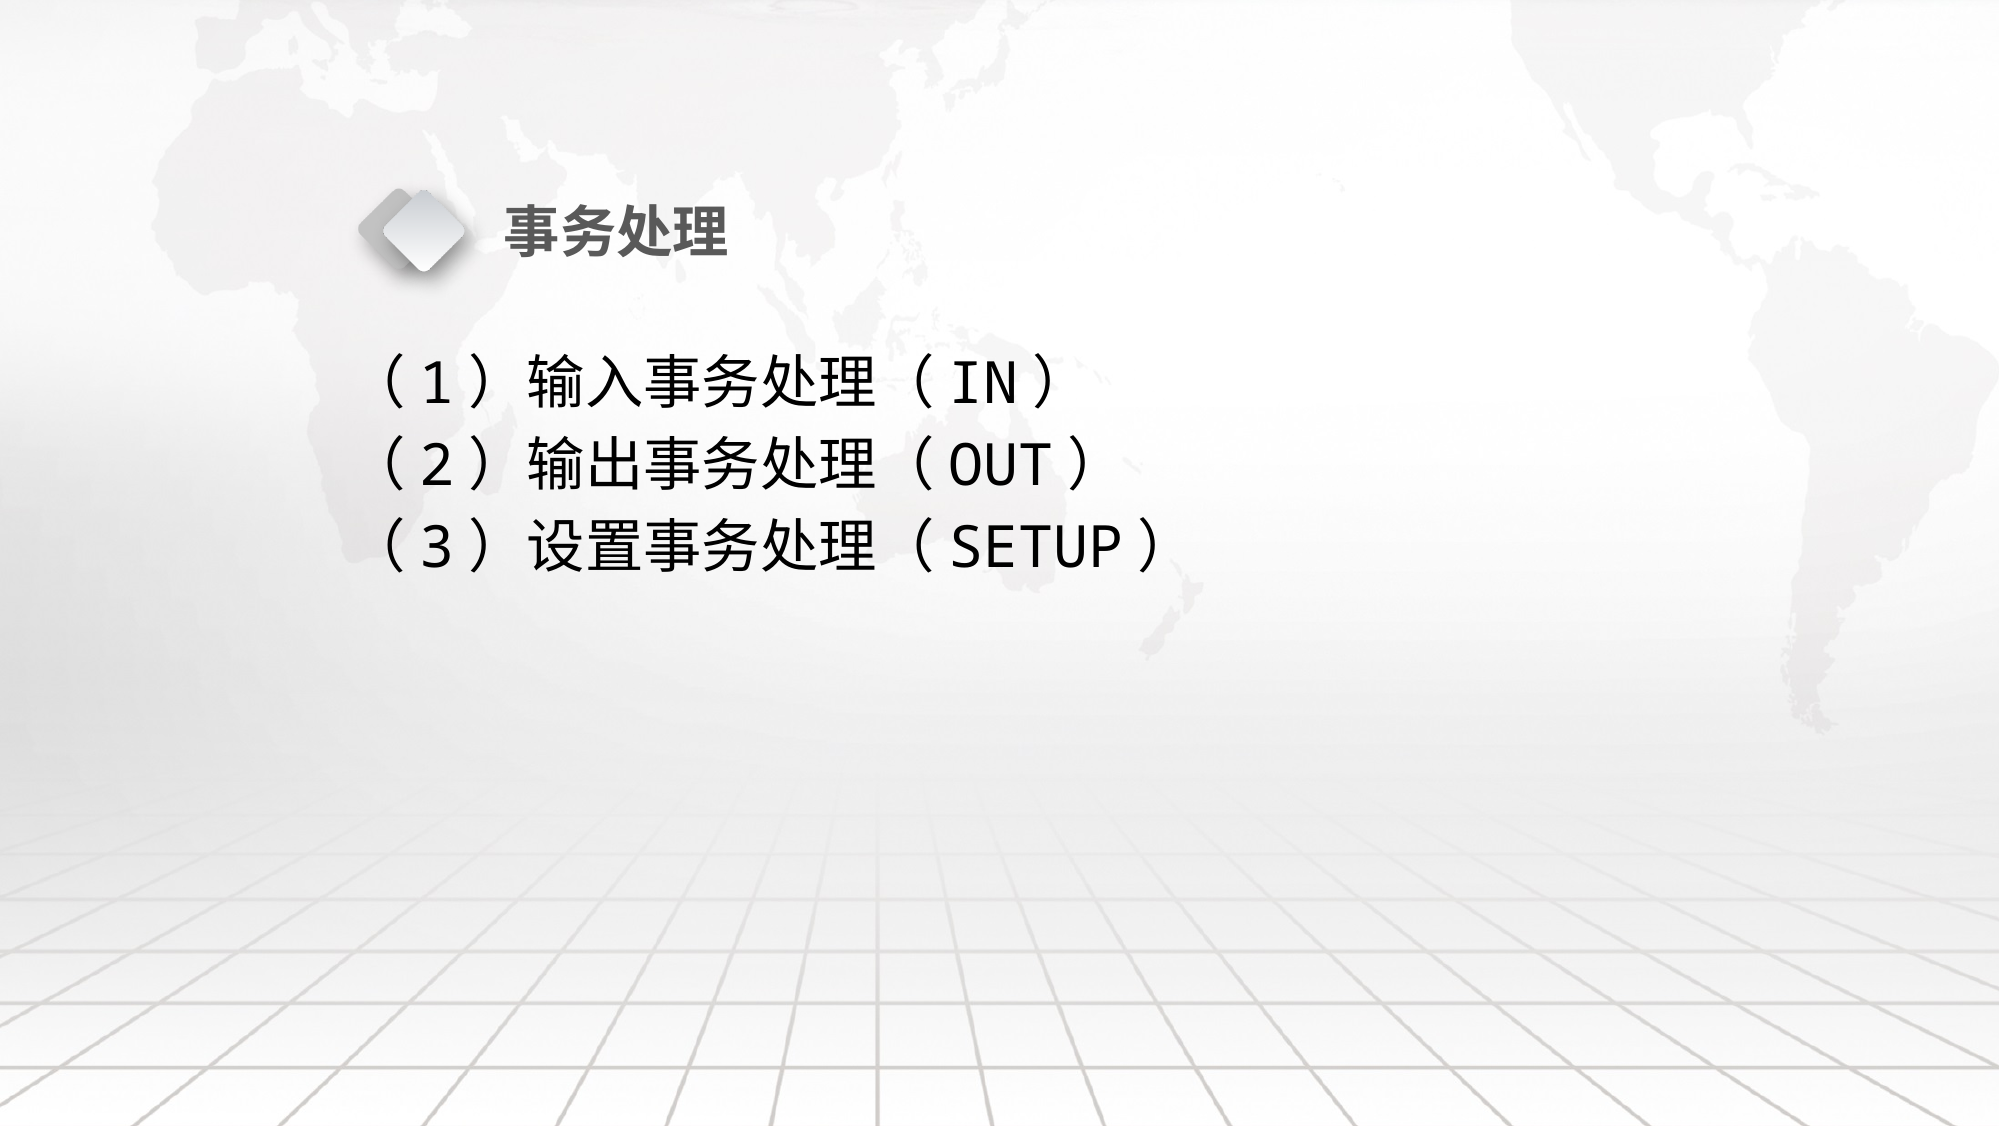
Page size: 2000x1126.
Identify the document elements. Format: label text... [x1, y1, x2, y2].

picture [0, 0, 1999, 1126]
list （1）输入事务处理（IN） （2）输出事务处理（OUT） （3）设置事务处理（SETUP） [332, 338, 1839, 1126]
text_box 事务处理 [503, 196, 981, 265]
